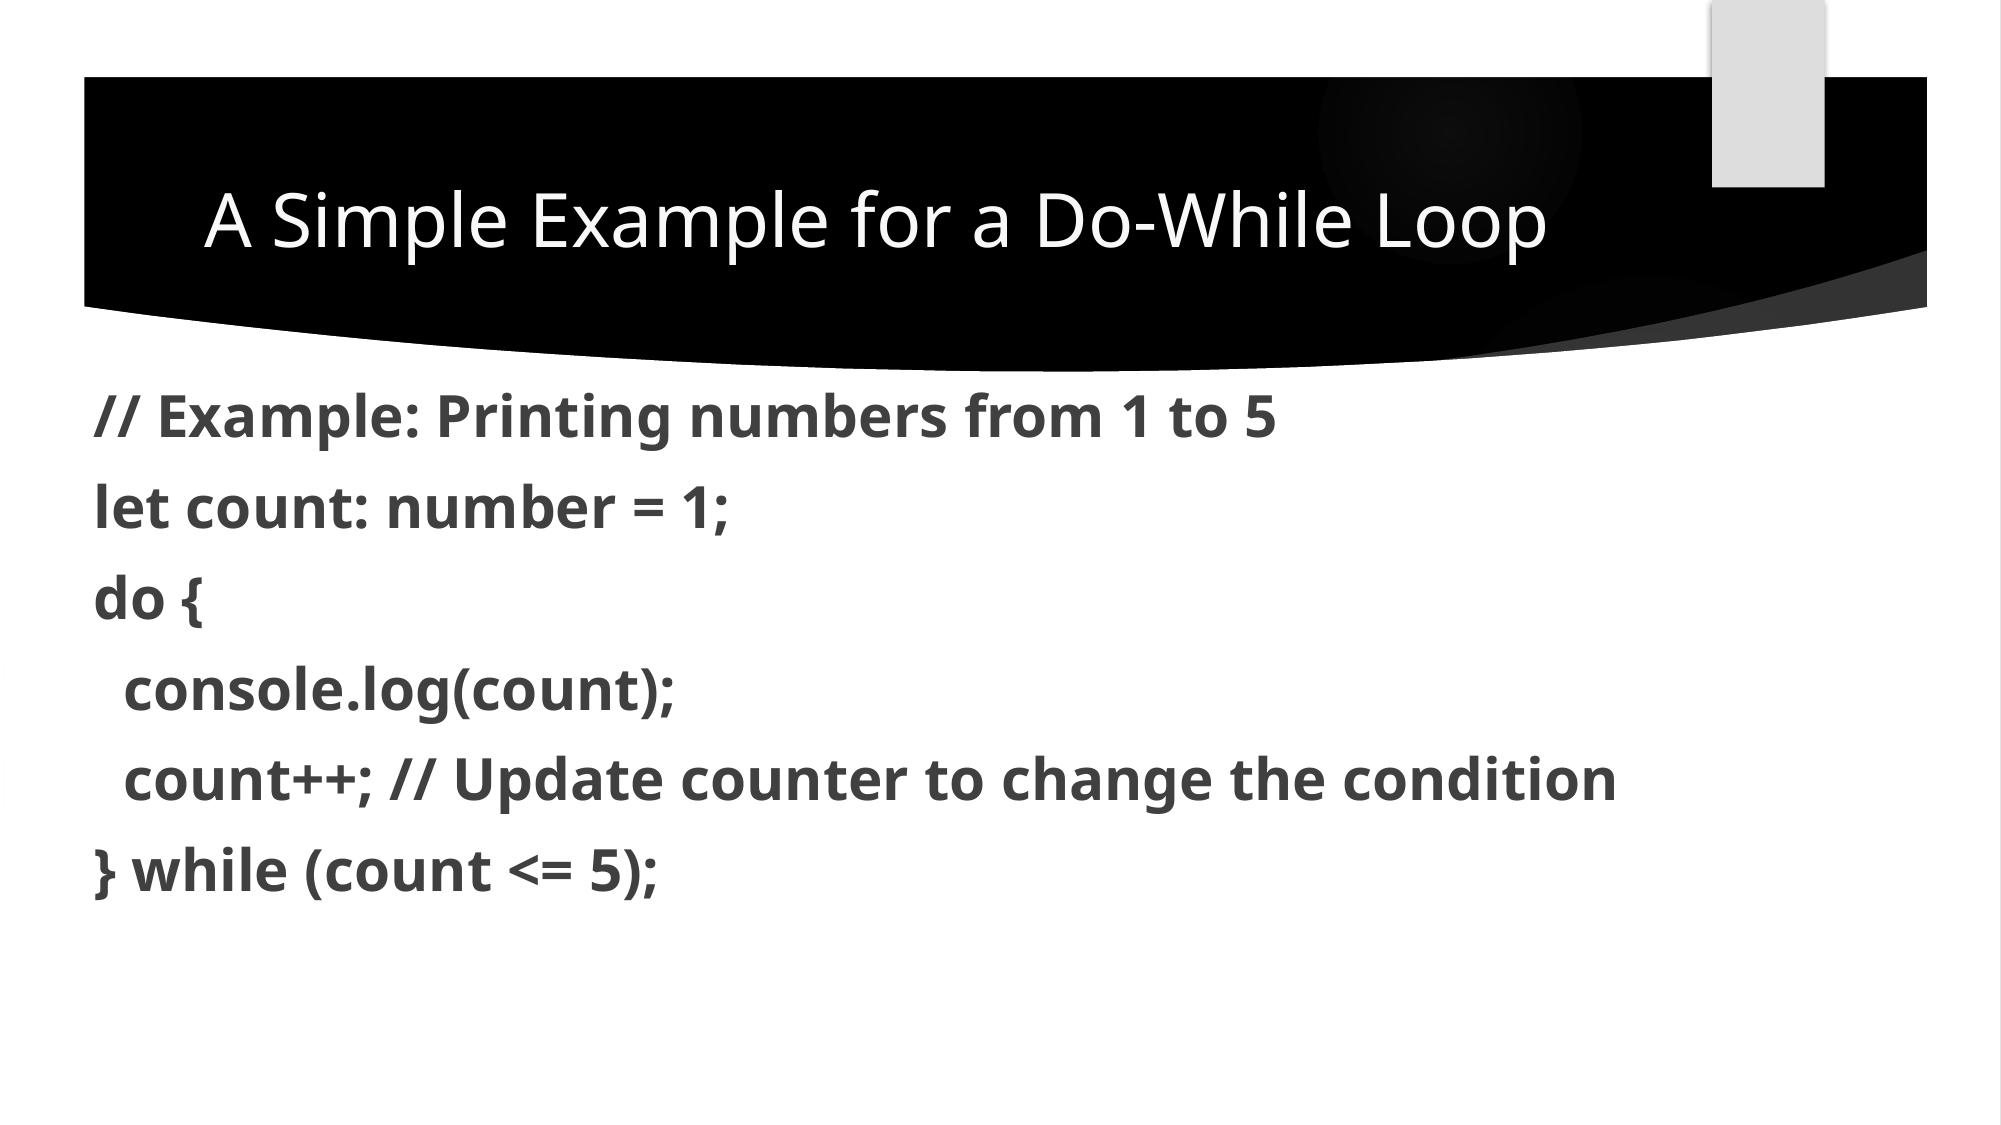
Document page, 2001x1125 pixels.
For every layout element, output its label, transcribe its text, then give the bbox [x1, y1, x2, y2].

list // Example: Printing numbers from 1 to 5 let count: number = 1; do { console.log(count); count++; // Update counter to change the condition } while (count <= 5); [78, 371, 1910, 1119]
title A Simple Example for a Do-While Loop [189, 159, 1627, 276]
